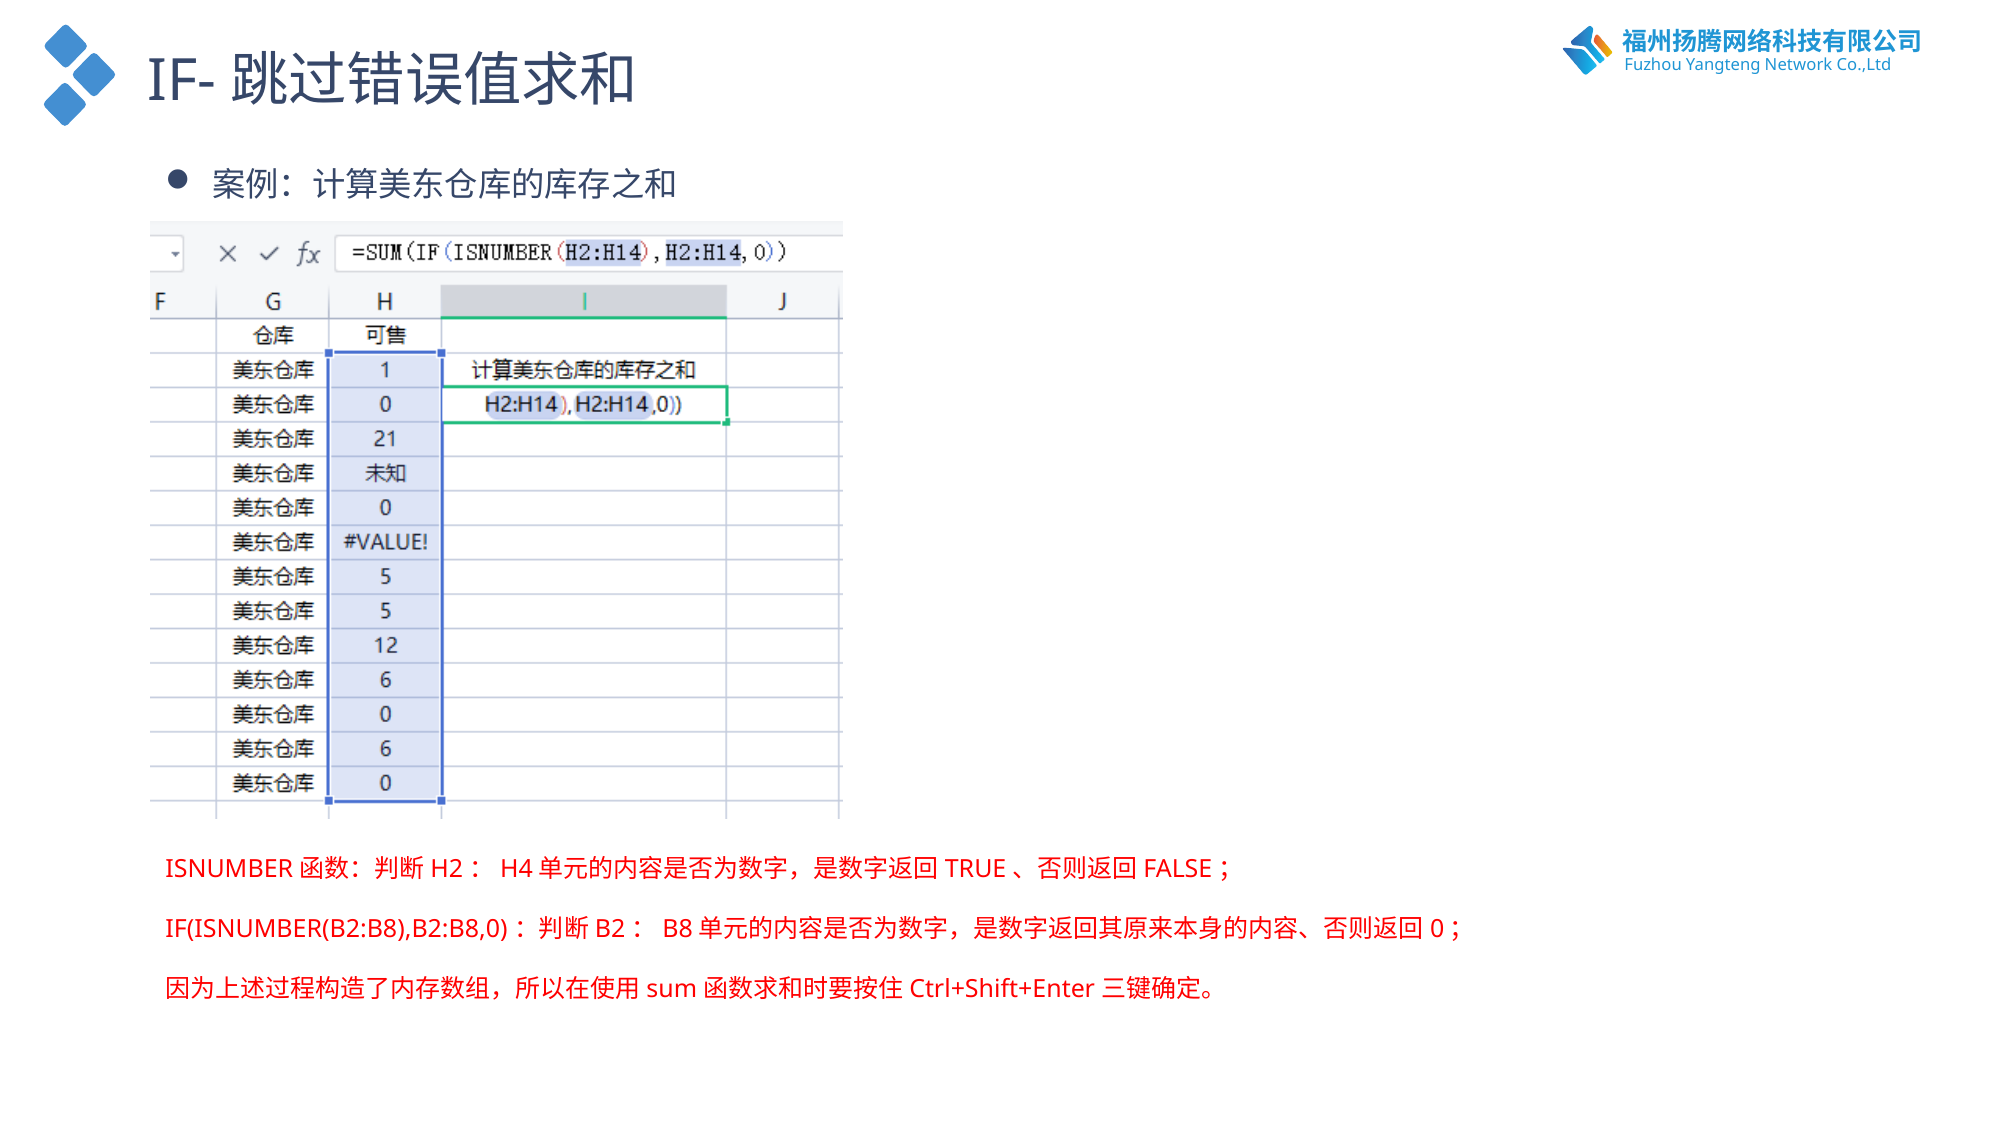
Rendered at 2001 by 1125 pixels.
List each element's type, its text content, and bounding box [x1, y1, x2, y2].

text_box ISNUMBER函数：判断H2：H4单元的内容是否为数字，是数字返回TRUE、否则返回FALSE； IF(ISNUMBER(B2:B8),B2:B8,0)：判断B2：B8单元的内容是否为数字，是数字返回其原来本身的内容、否则返回0； 因为上述过程构造了内存数组，所以在使用sum函数求和时要按住Ctrl+Shift+Enter三键确定。 [150, 845, 1591, 1010]
text_box 案例：计算美东仓库的库存之和 [150, 115, 1535, 243]
text_box IF-跳过错误值求和 [132, 34, 936, 139]
text_box [72, 53, 116, 97]
text_box [43, 82, 86, 126]
picture [150, 221, 843, 819]
picture [1560, 23, 1615, 78]
text_box [44, 24, 87, 68]
